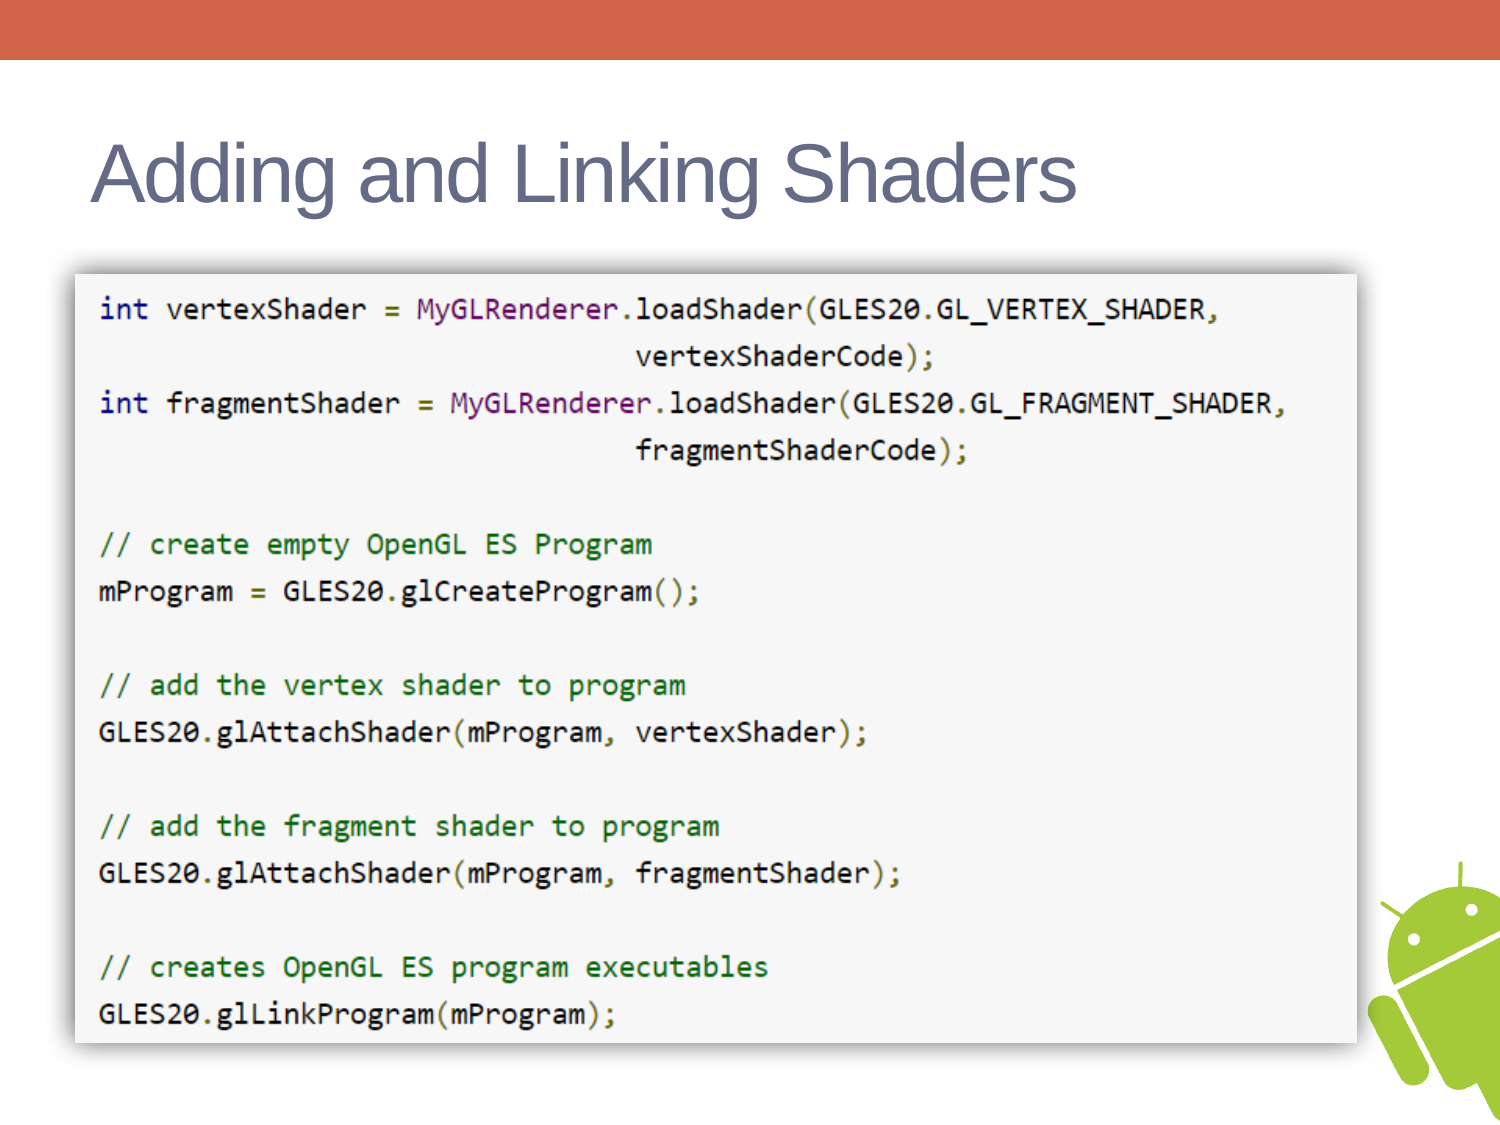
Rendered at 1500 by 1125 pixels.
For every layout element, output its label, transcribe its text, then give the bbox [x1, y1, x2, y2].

title Adding and Linking Shaders [75, 87, 1425, 250]
picture [1362, 860, 1500, 1125]
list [74, 274, 1357, 1043]
